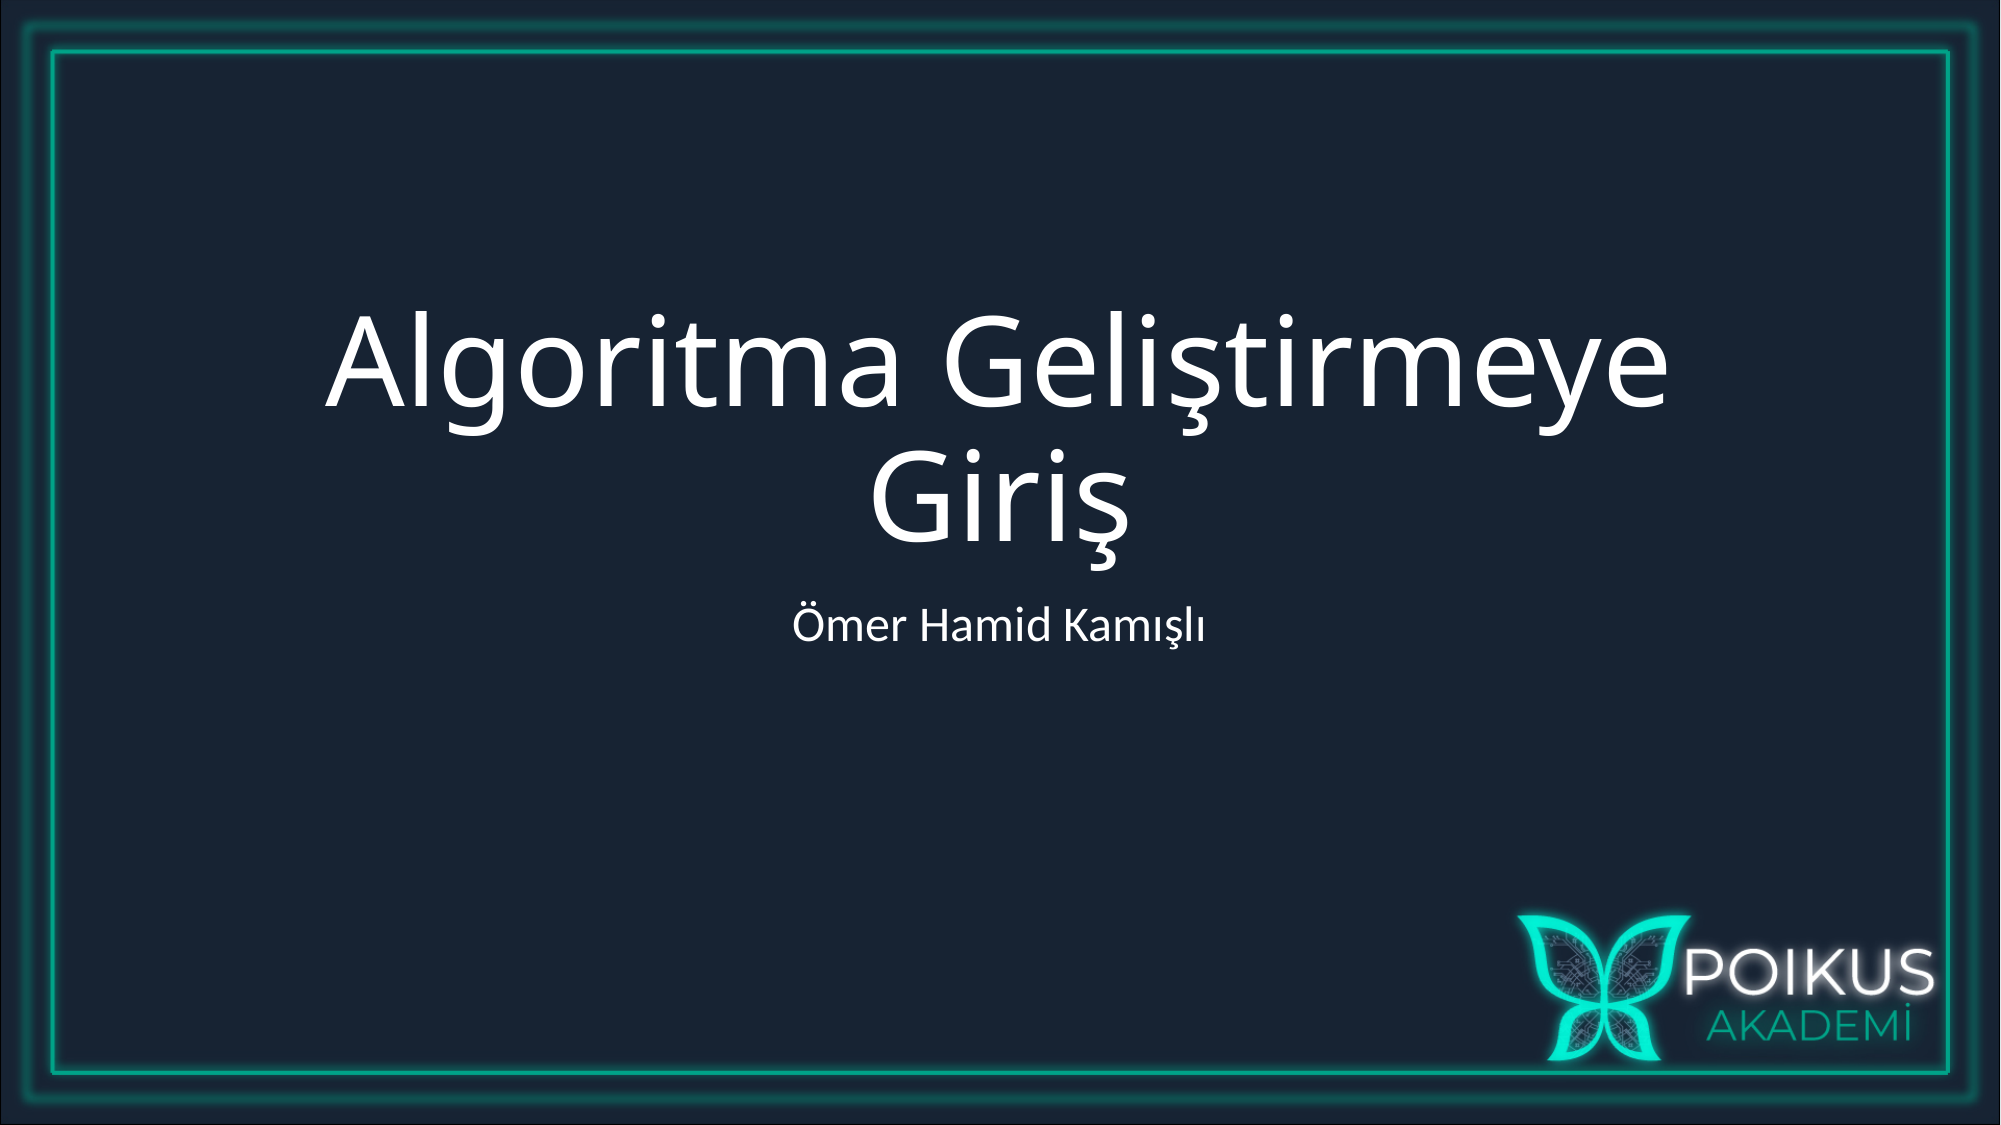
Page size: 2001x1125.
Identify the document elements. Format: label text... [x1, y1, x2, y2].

picture [0, 0, 2001, 1125]
subtitle Ömer Hamid Kamışlı [249, 590, 1750, 863]
title Algoritma Geliştirmeye Giriş [249, 184, 1750, 576]
